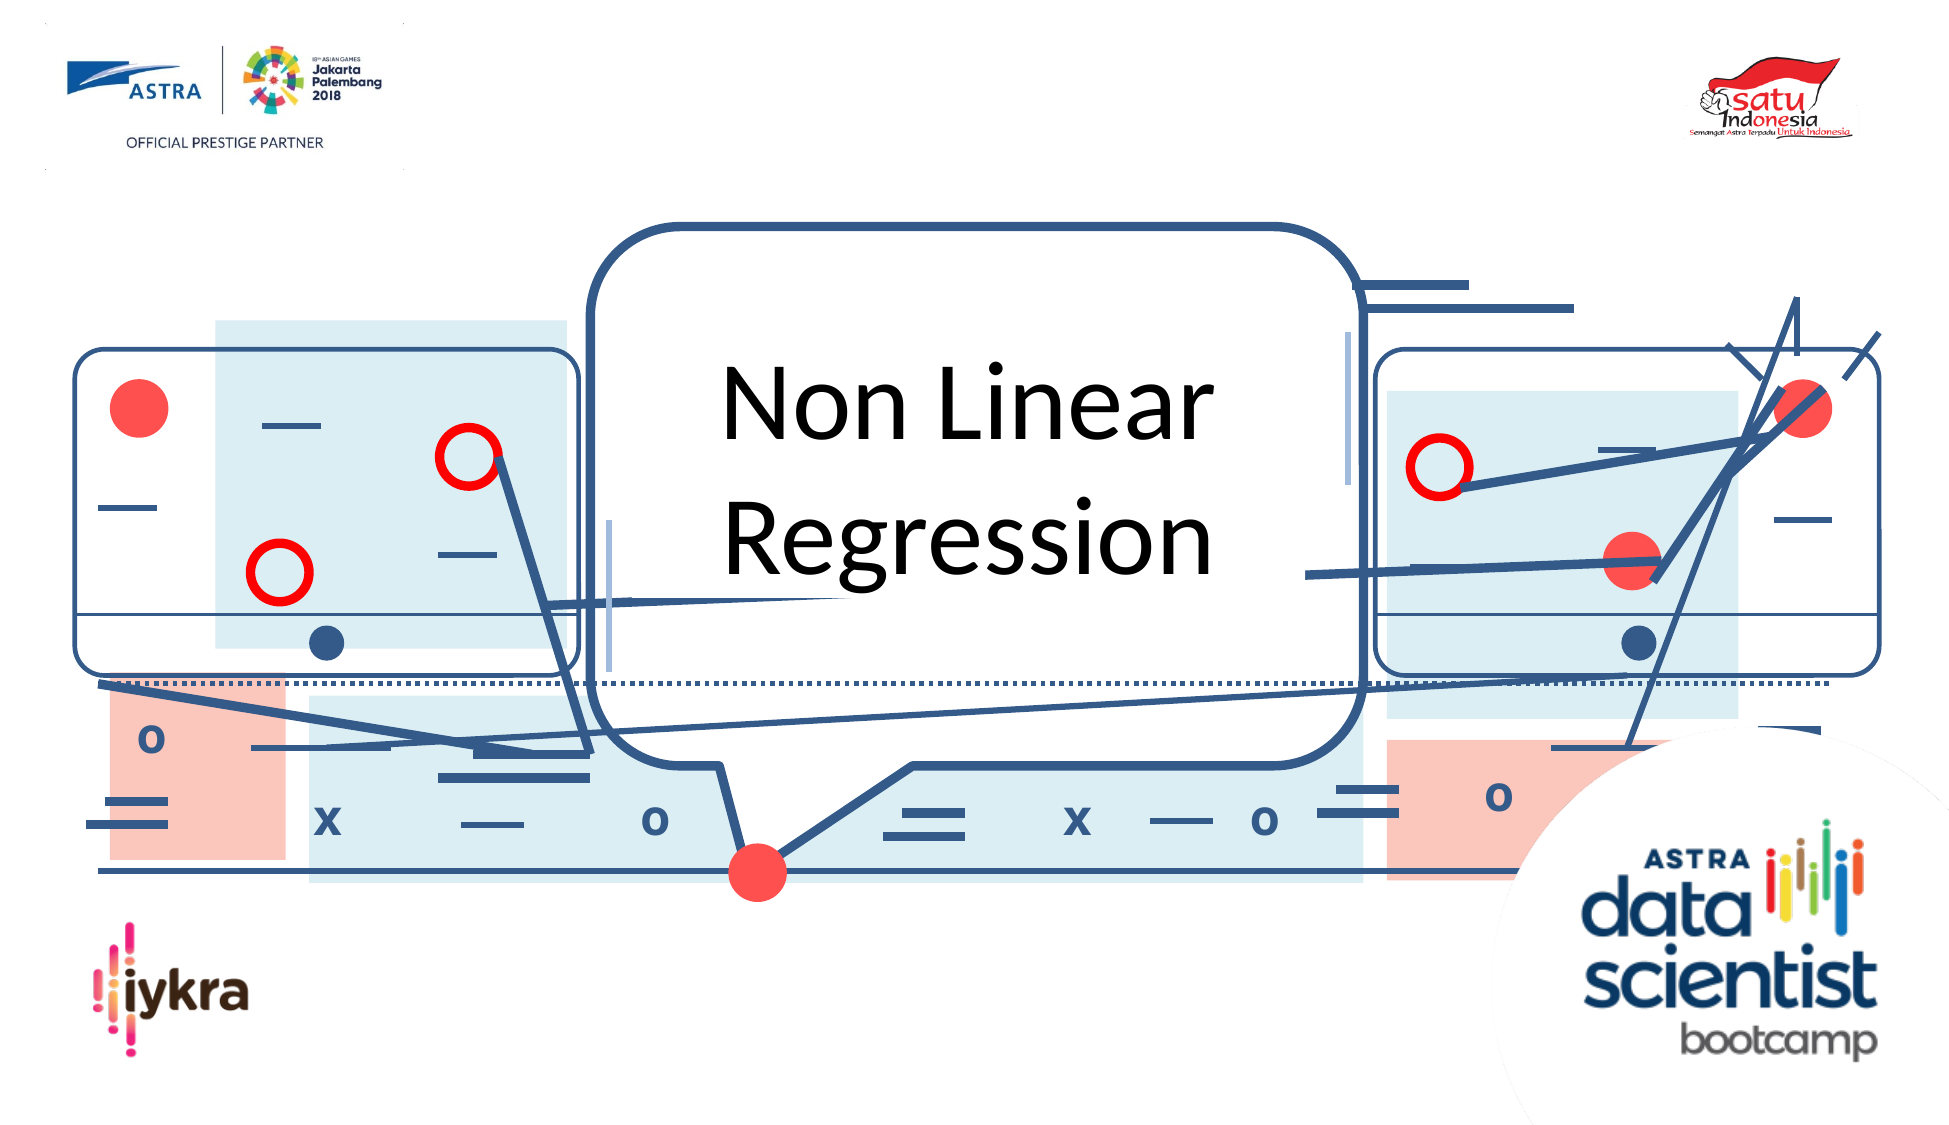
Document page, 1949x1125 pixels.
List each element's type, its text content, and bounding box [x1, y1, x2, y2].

picture [1490, 726, 1949, 1125]
picture [72, 902, 257, 1077]
picture [1665, 46, 1877, 150]
picture [45, 23, 404, 170]
text_box Non Linear Regression [630, 324, 1307, 600]
